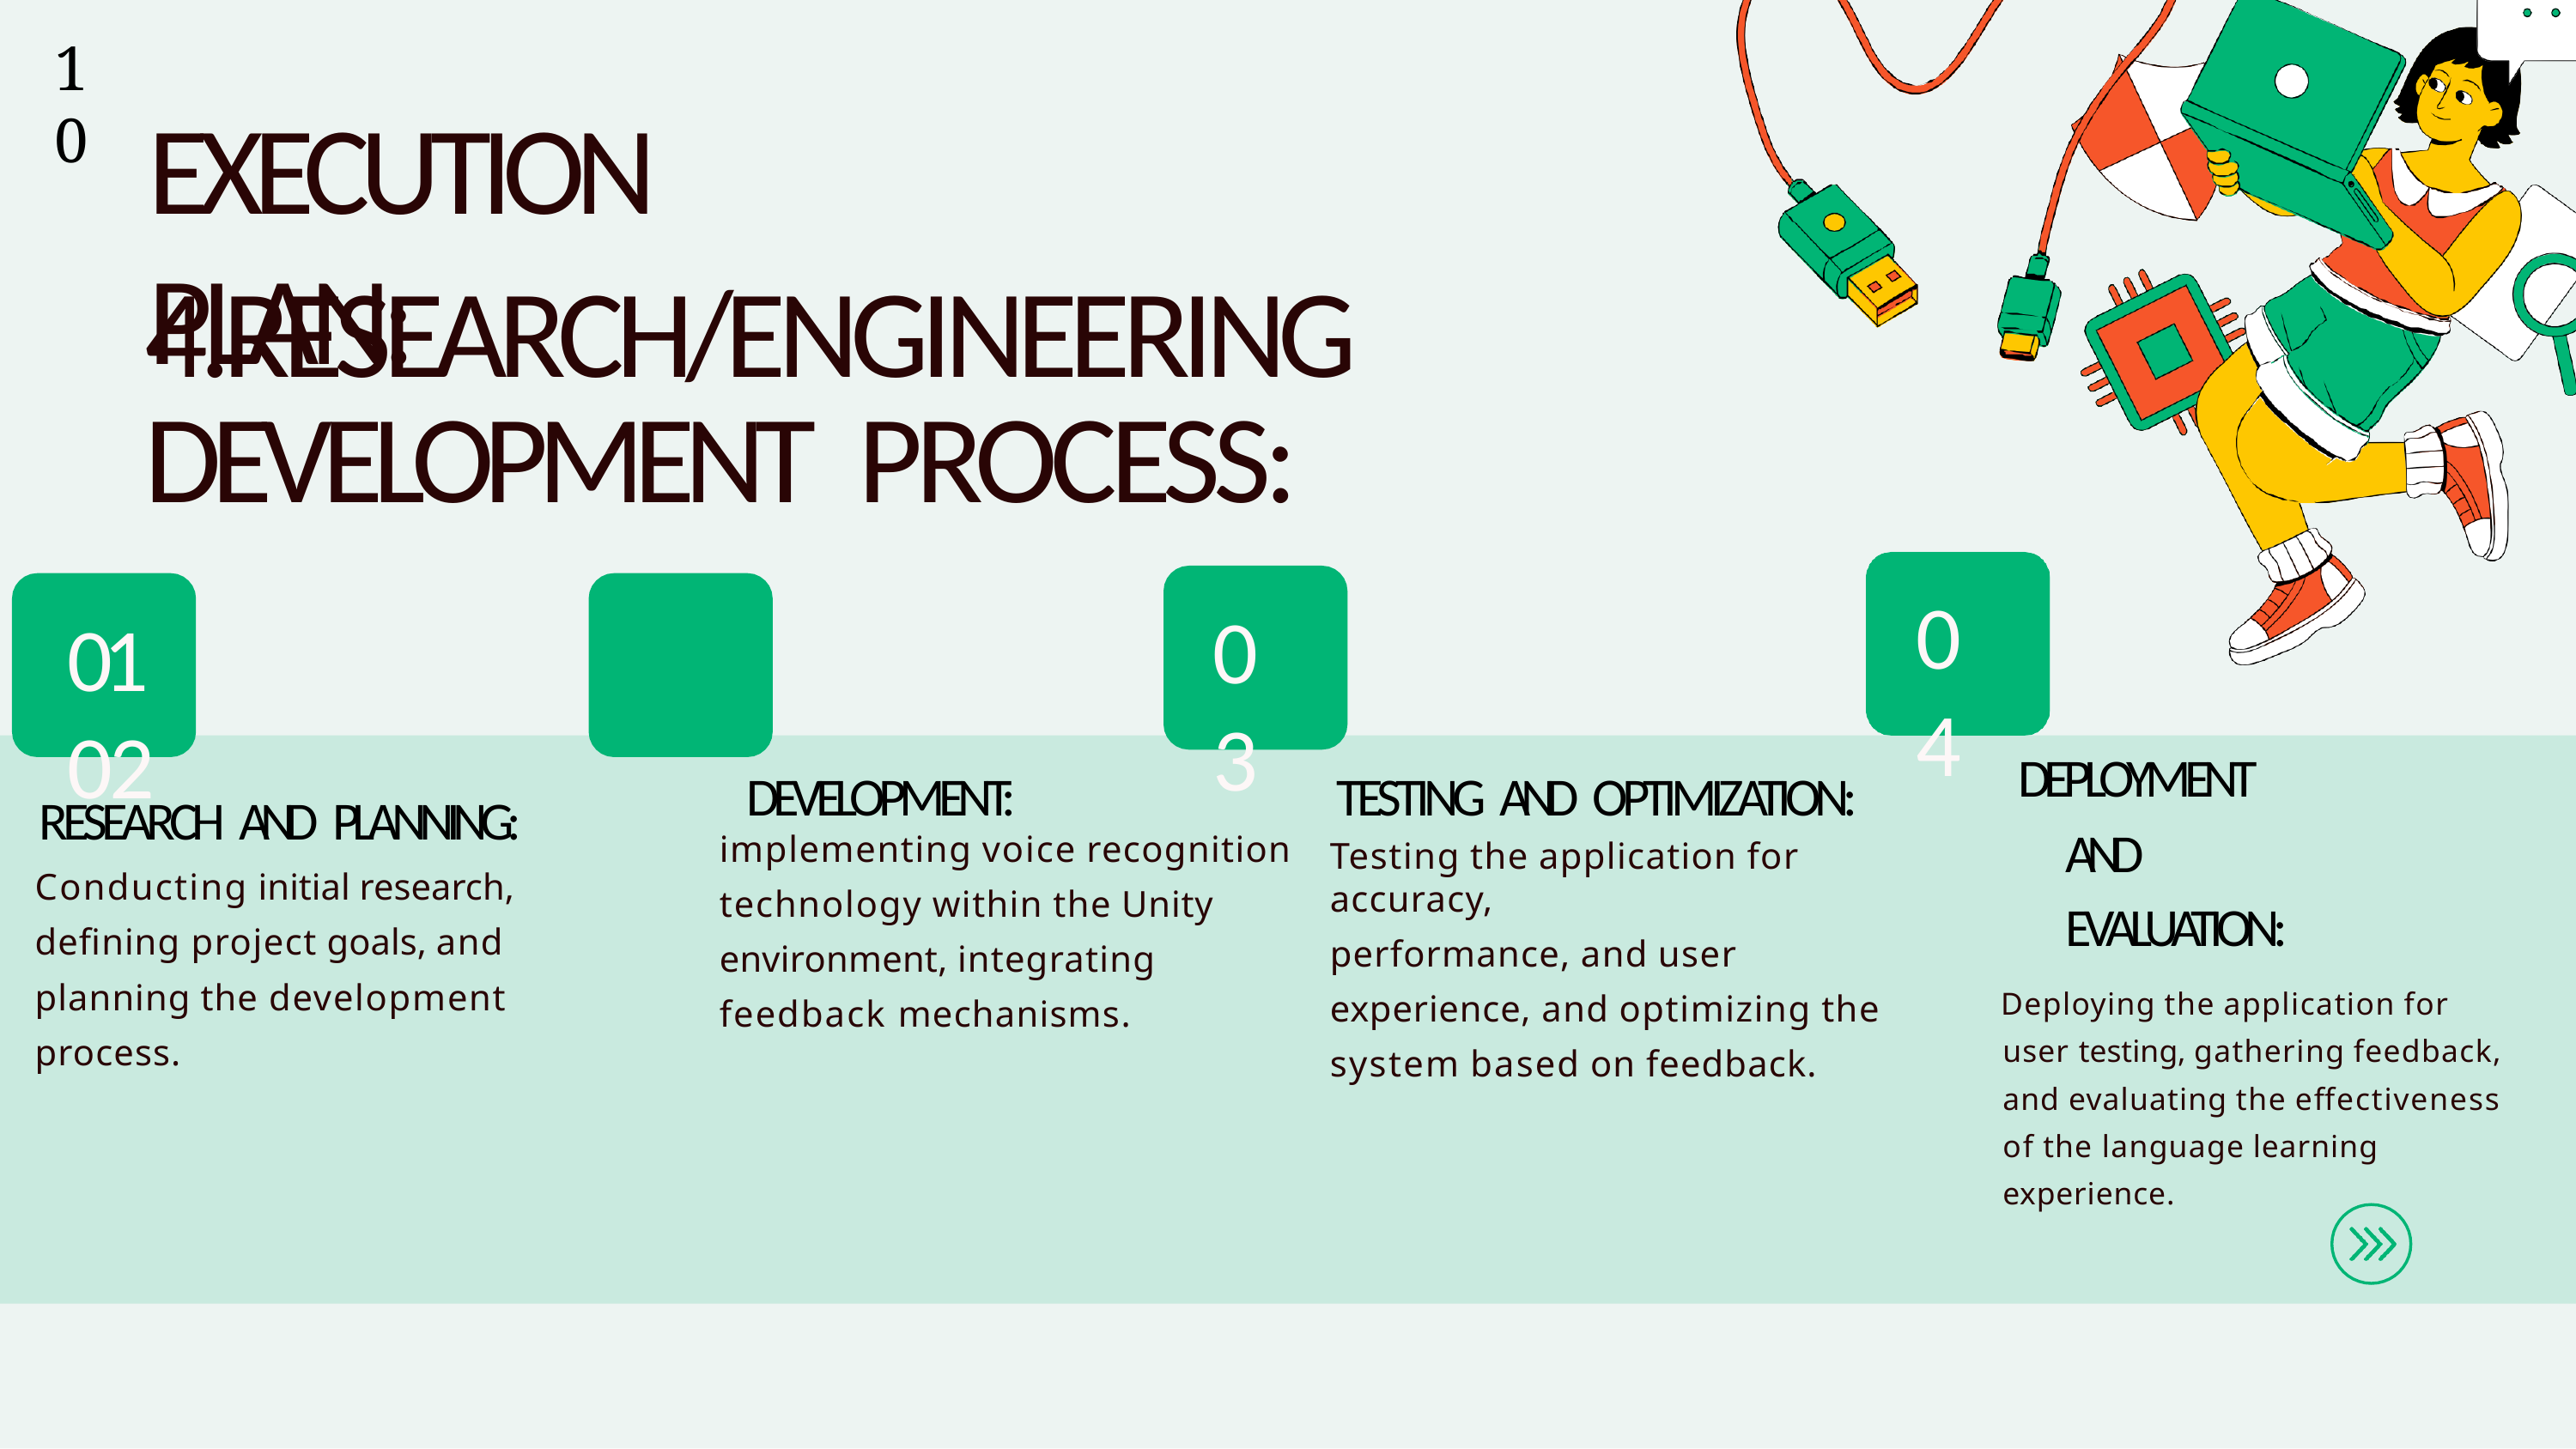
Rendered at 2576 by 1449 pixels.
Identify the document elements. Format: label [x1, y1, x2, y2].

text_box [2330, 1203, 2413, 1286]
text_box [0, 0, 2576, 1304]
